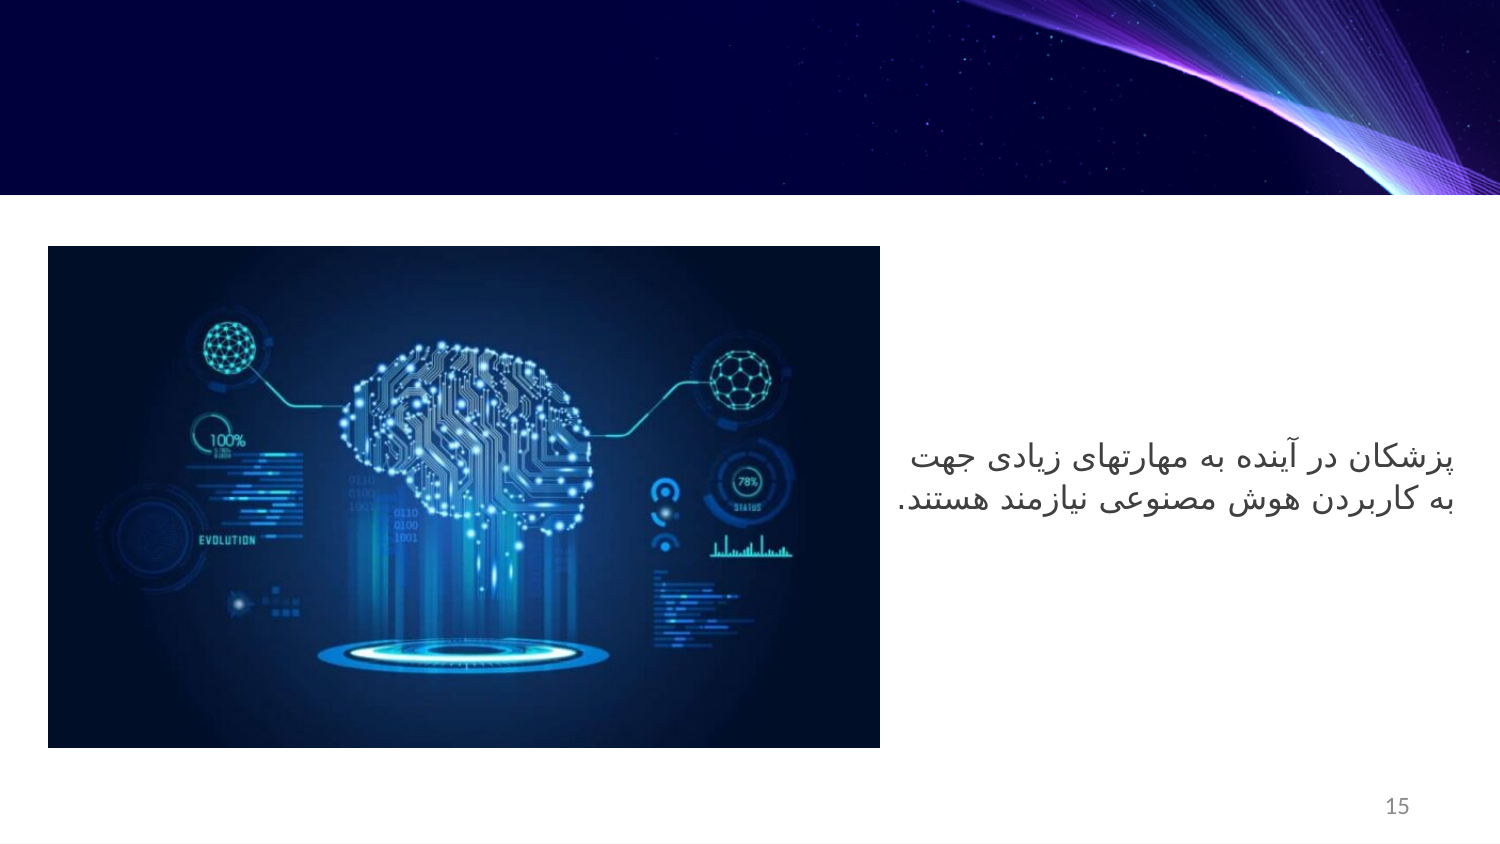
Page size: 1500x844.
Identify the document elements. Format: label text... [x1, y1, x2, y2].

slide_number 15 [1074, 782, 1425, 827]
text_box پزشکان در آینده به مهارتهای زیادی جهت به کار‌بردن هوش مصنوعی نیازمند هستند. [884, 425, 1470, 526]
picture [0, 0, 1500, 844]
